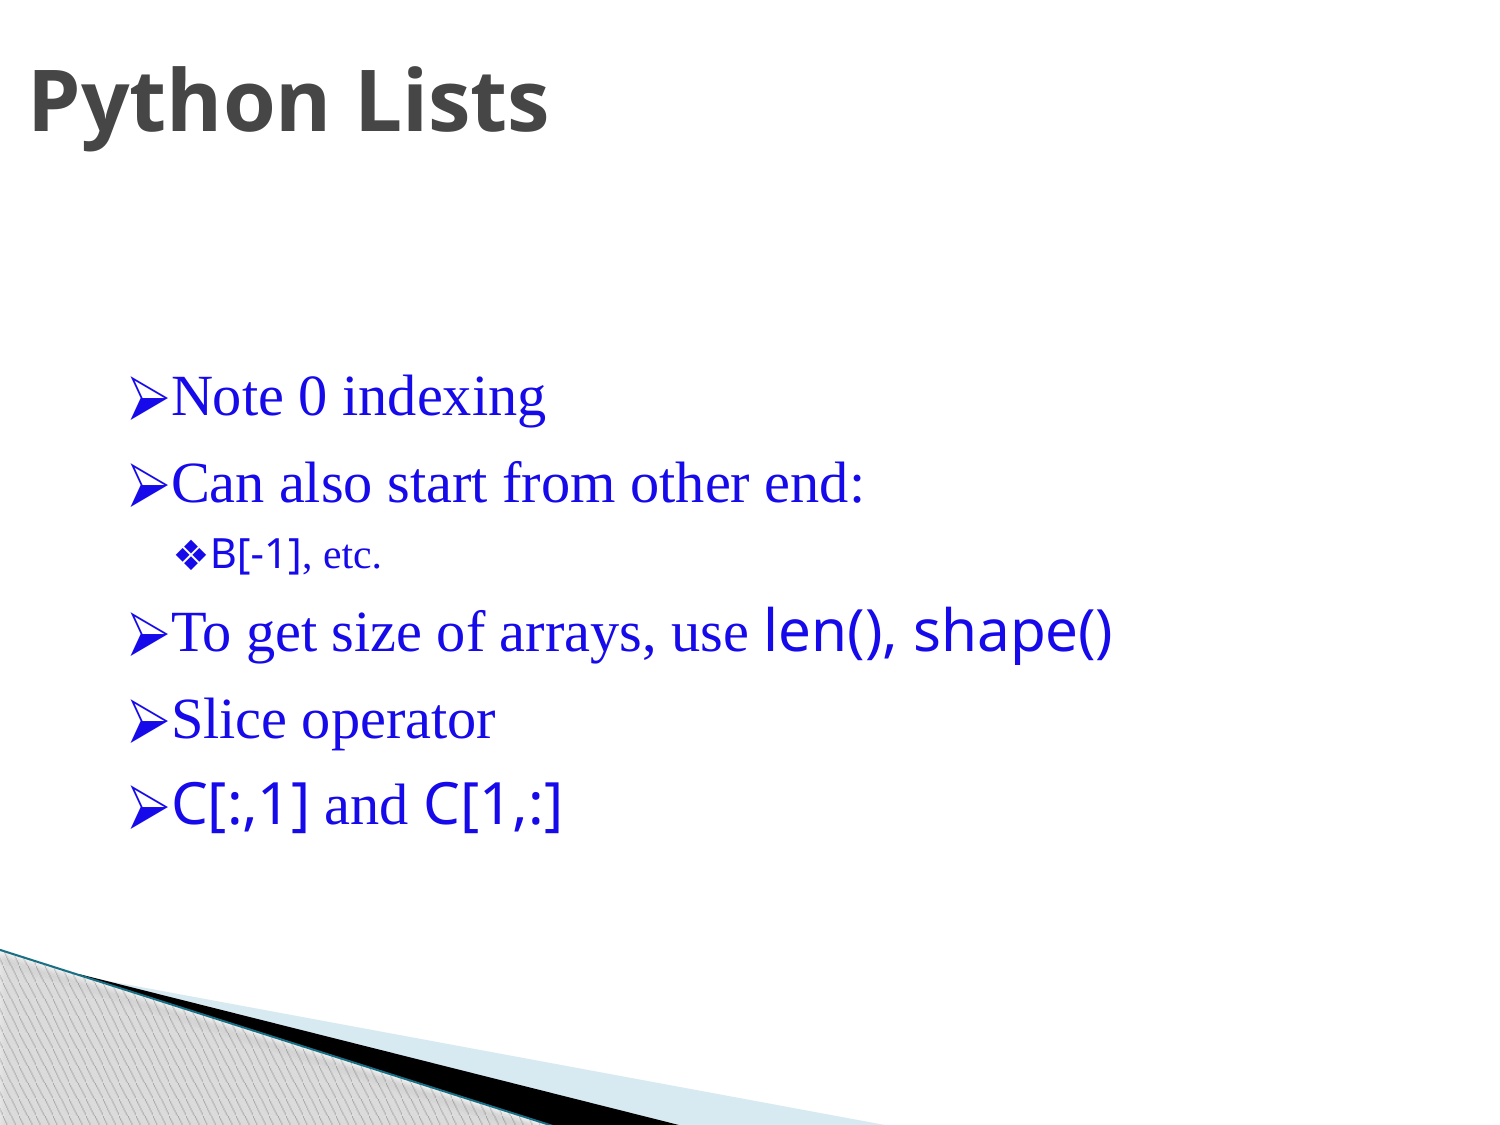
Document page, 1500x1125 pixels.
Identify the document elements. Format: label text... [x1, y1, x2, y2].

list Note 0 indexing Can also start from other end: B[-1], etc. To get size of arrays, use len(), shape() Slice operator C[:,1] and C[1,:] [112, 350, 1363, 1003]
title Python Lists [12, 0, 1288, 199]
